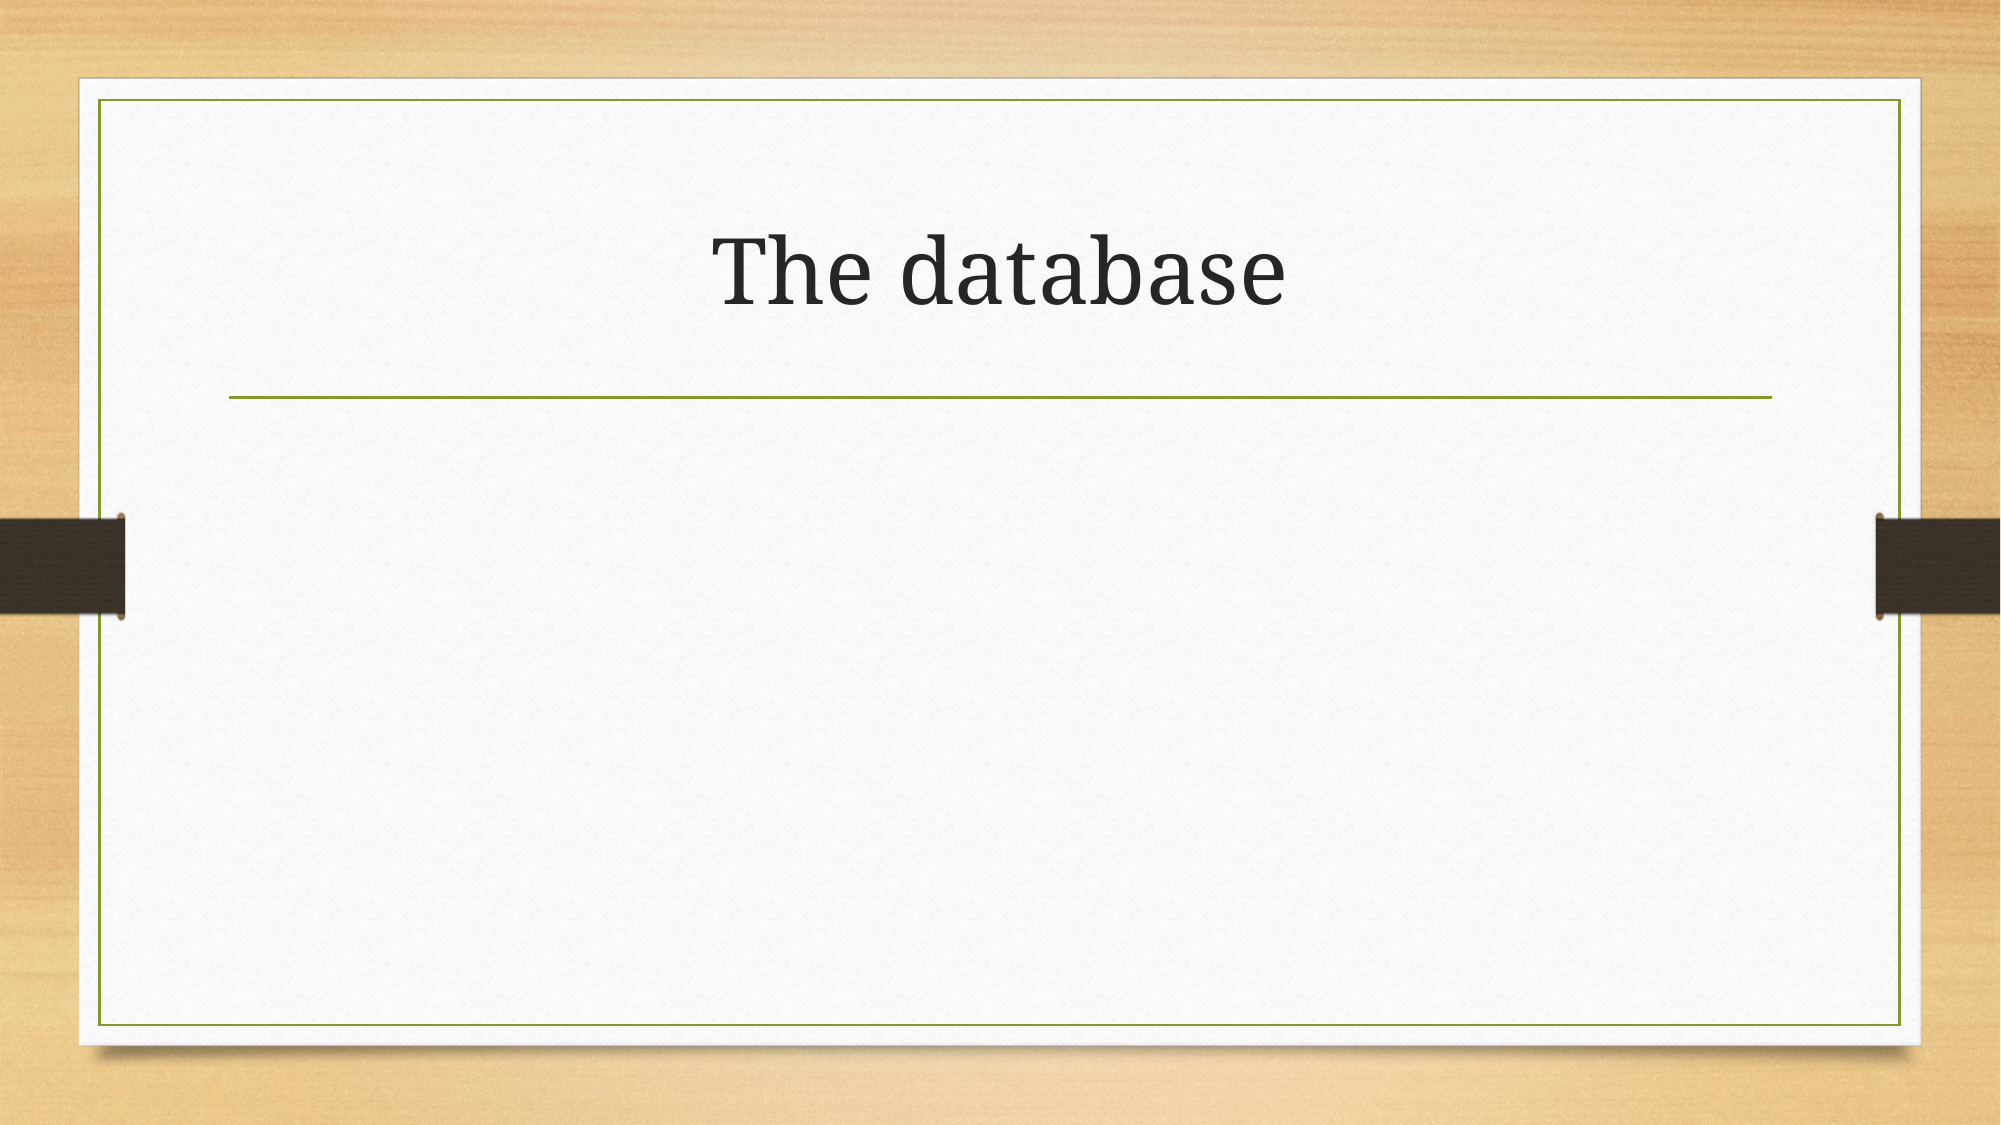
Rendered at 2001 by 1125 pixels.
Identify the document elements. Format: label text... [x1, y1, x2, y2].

picture [0, 0, 2001, 1125]
title The database [212, 161, 1788, 375]
